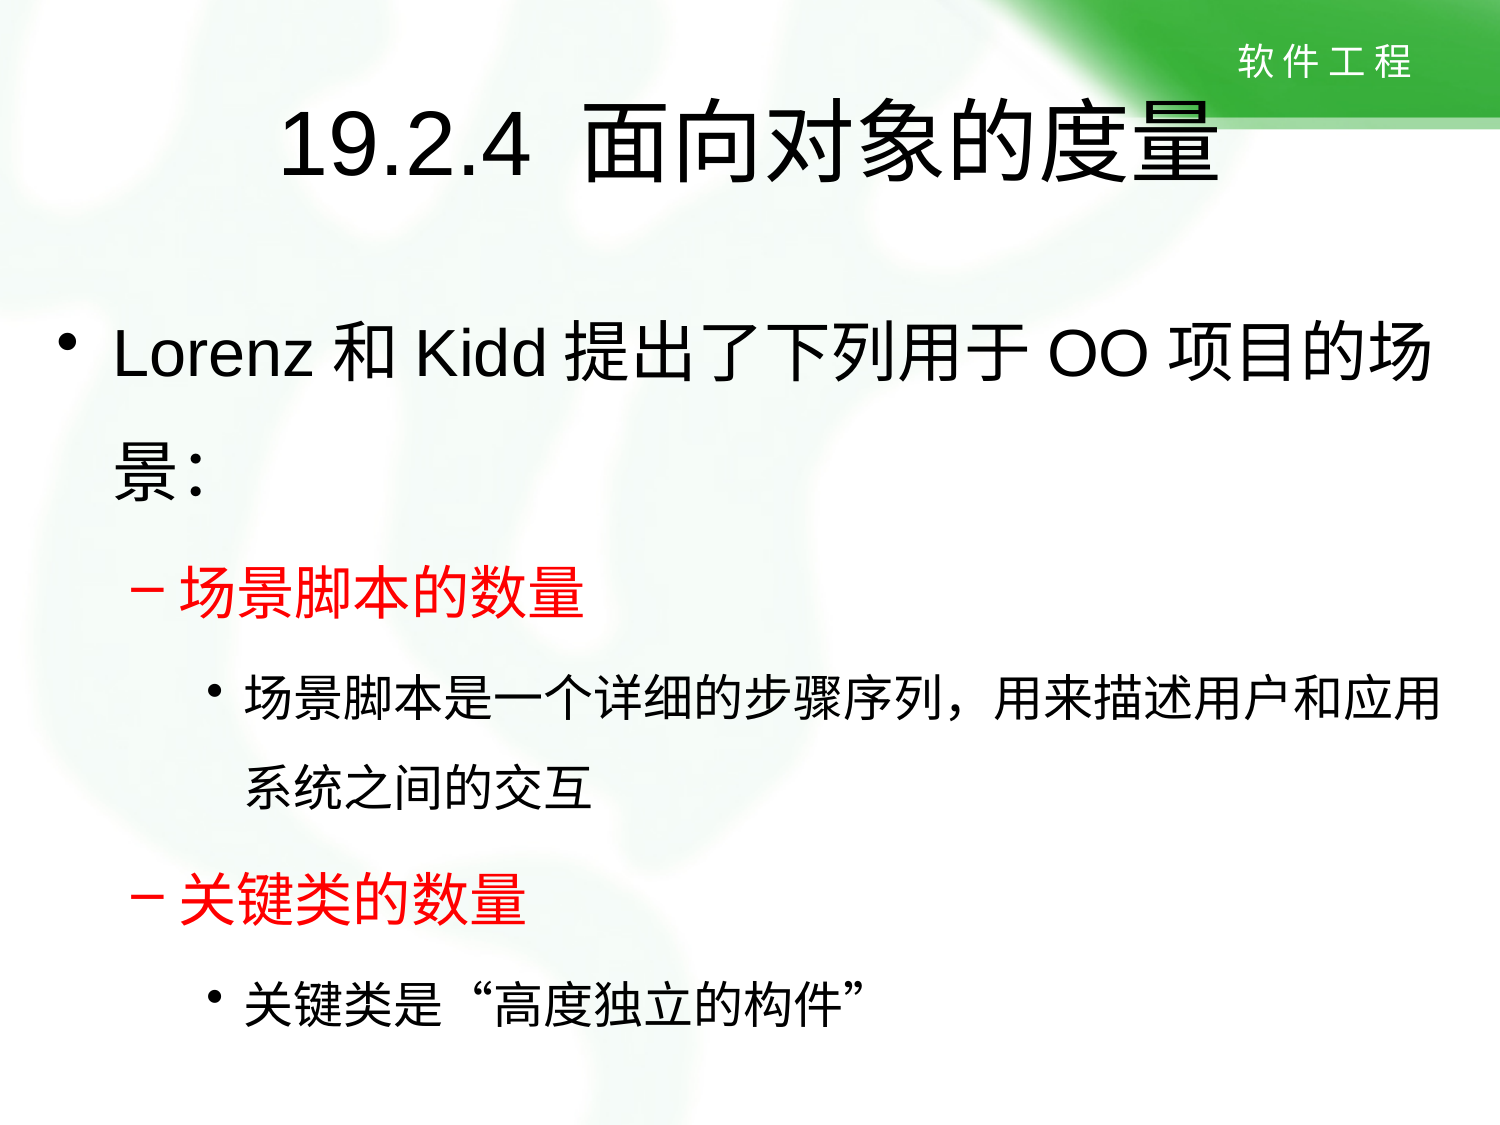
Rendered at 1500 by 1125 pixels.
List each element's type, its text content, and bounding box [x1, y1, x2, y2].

title 19.2.4 面向对象的度量 [75, 45, 1425, 233]
picture [0, 0, 1500, 1125]
list Lorenz和Kidd提出了下列用于OO项目的场景： 场景脚本的数量 场景脚本是一个详细的步骤序列，用来描述用户和应用系统之间的交互 关键类的数量 关键类是“高度独立的构件” [41, 262, 1459, 1005]
